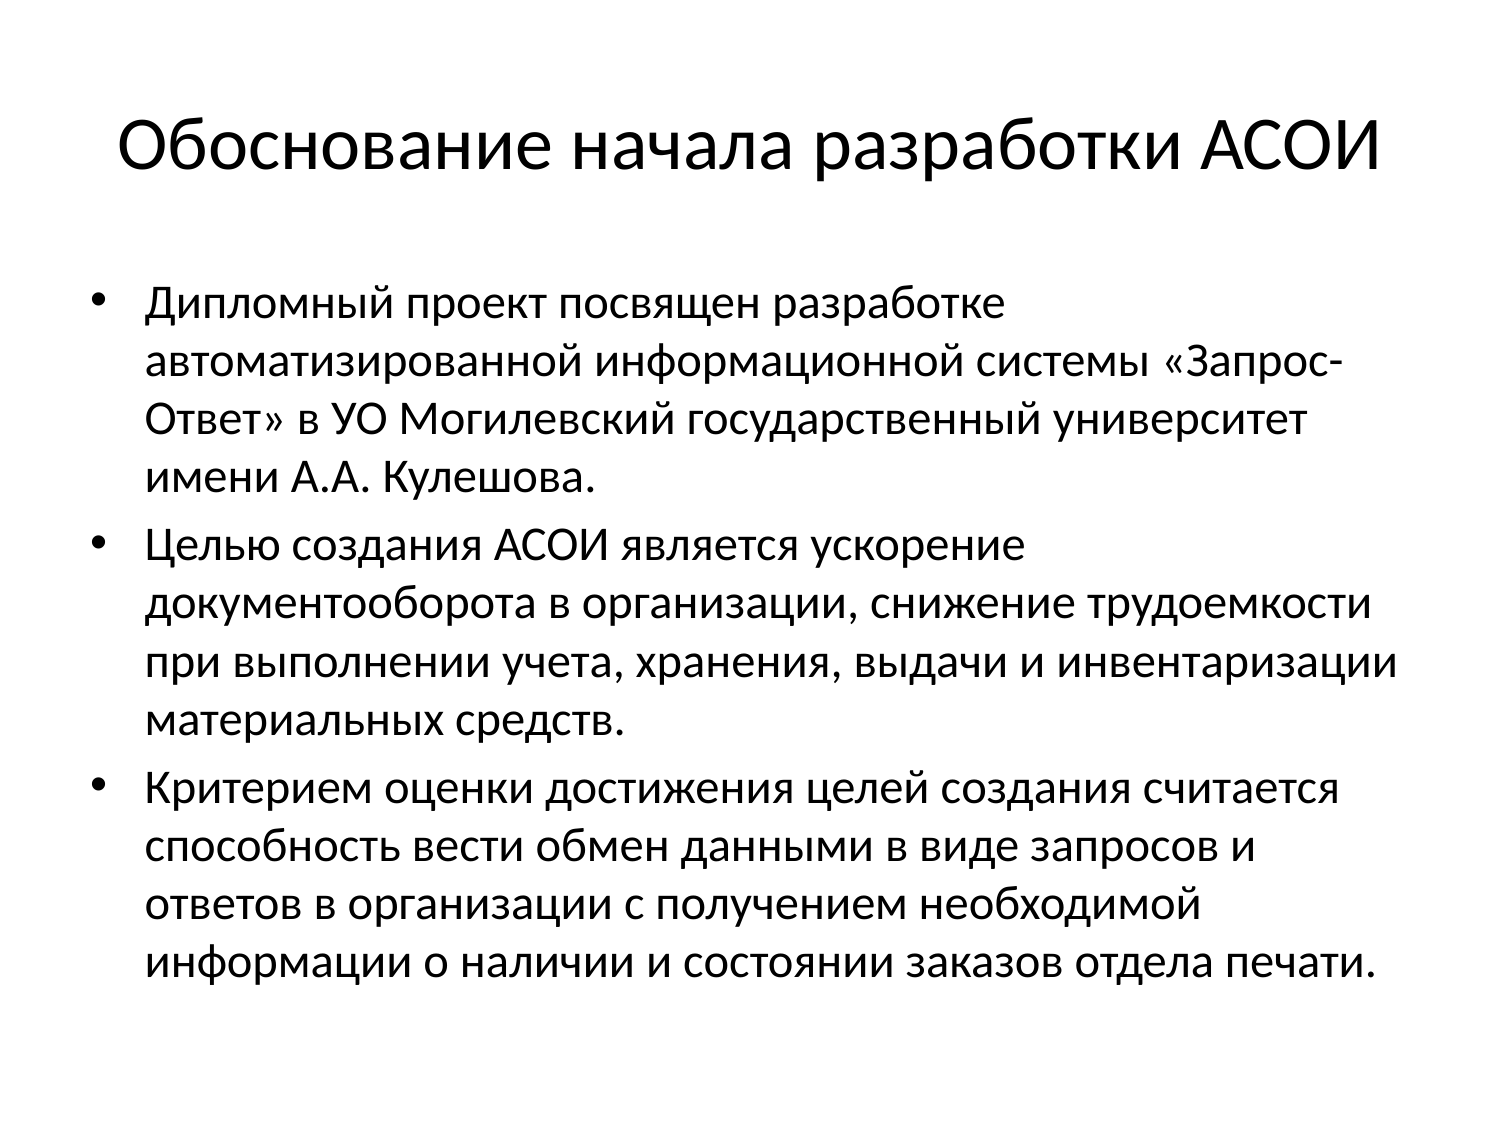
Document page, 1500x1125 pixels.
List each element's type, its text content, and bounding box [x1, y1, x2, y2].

list Дипломный проект посвящен разработке автоматизированной информационной системы «Запрос-Ответ» в УО Могилевский государственный университет имени А.А. Кулешова. Целью создания АСОИ является ускорение документооборота в организации, снижение трудоемкости при выполнении учета, хранения, выдачи и инвентаризации материальных средств. Критерием оценки достижения целей создания считается способность вести обмен данными в виде запросов и ответов в организации с получением необходимой информации о наличии и состоянии заказов отдела печати. [75, 262, 1425, 1005]
title Обоснование начала разработки АСОИ [75, 45, 1425, 233]
